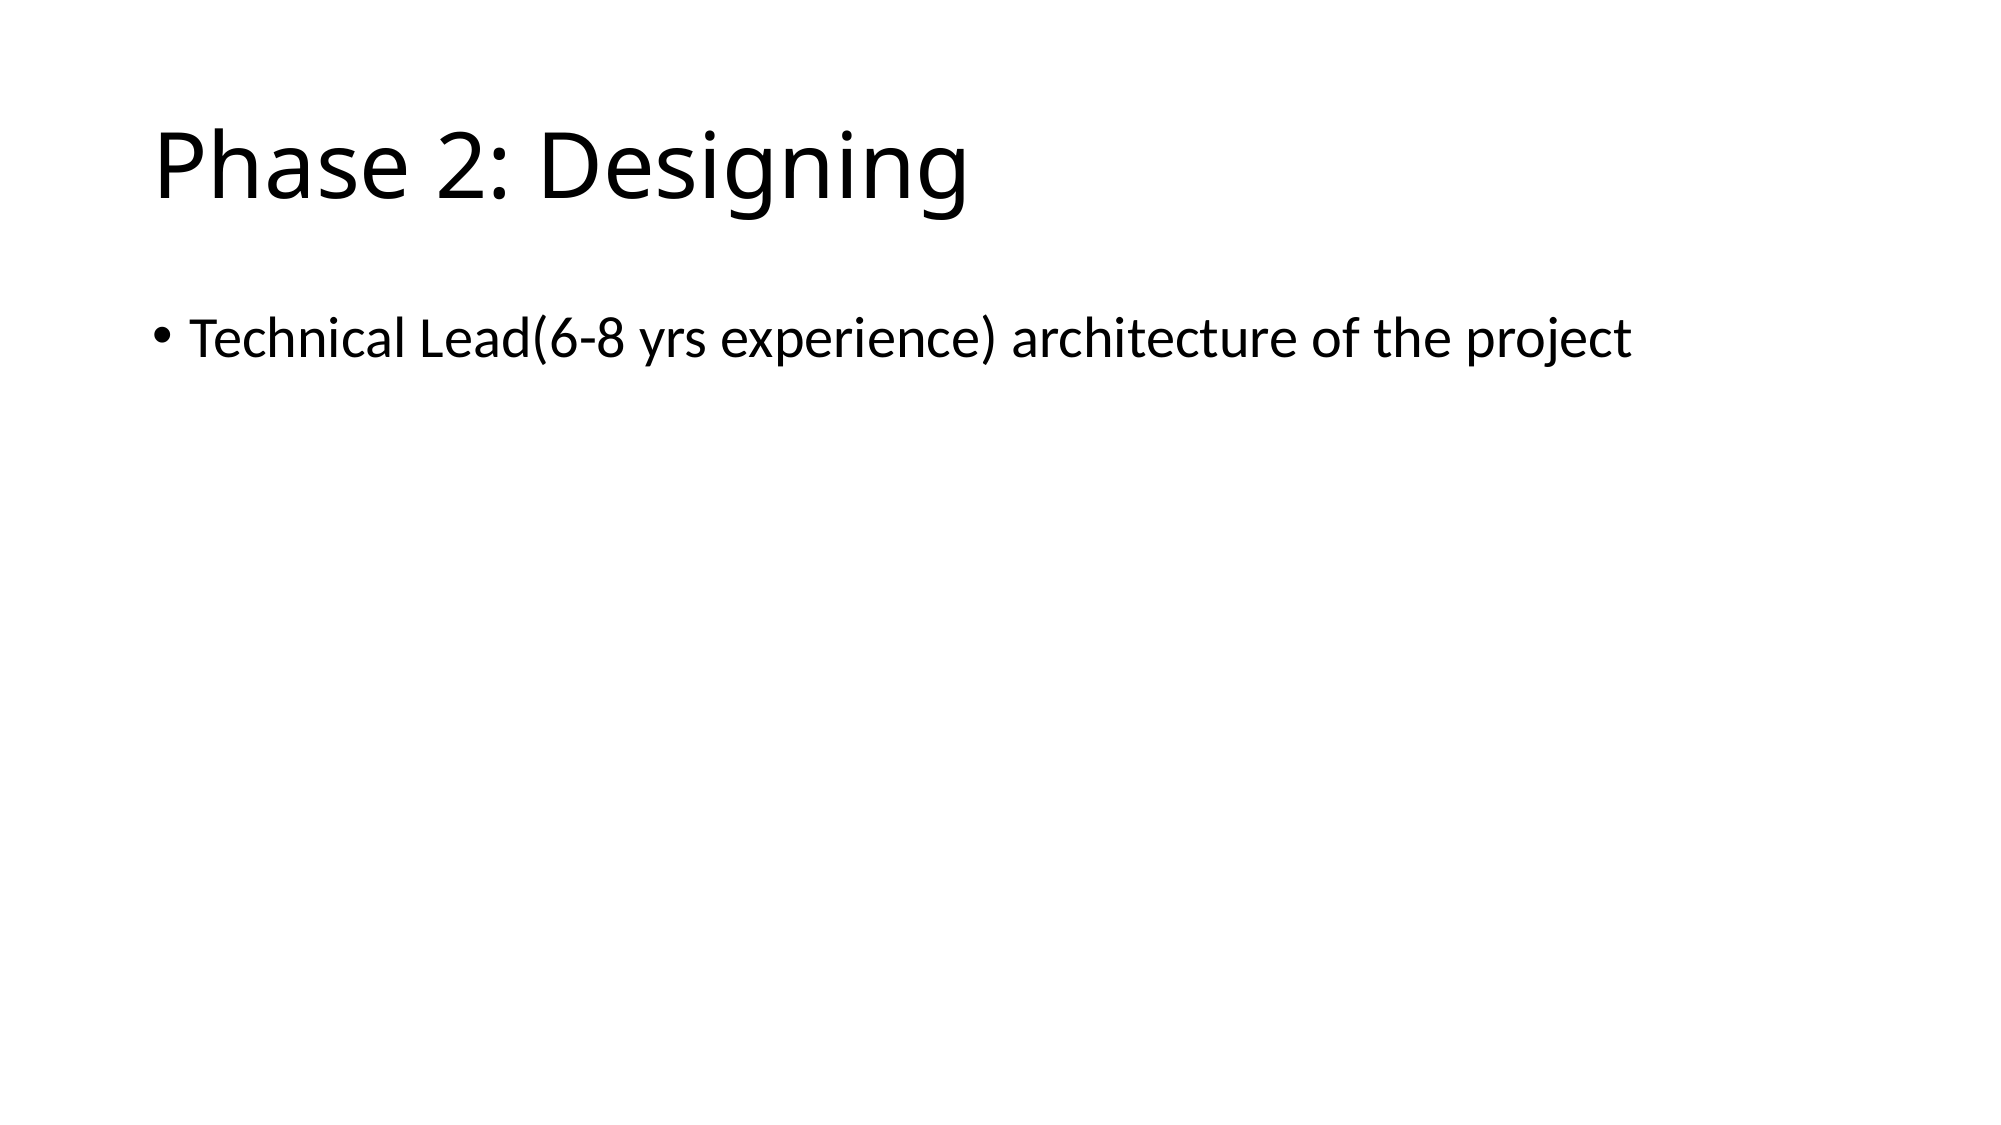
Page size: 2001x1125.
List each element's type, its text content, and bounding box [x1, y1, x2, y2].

title Phase 2: Designing [137, 59, 1863, 278]
list Technical Lead(6-8 yrs experience) architecture of the project [137, 299, 1863, 1014]
